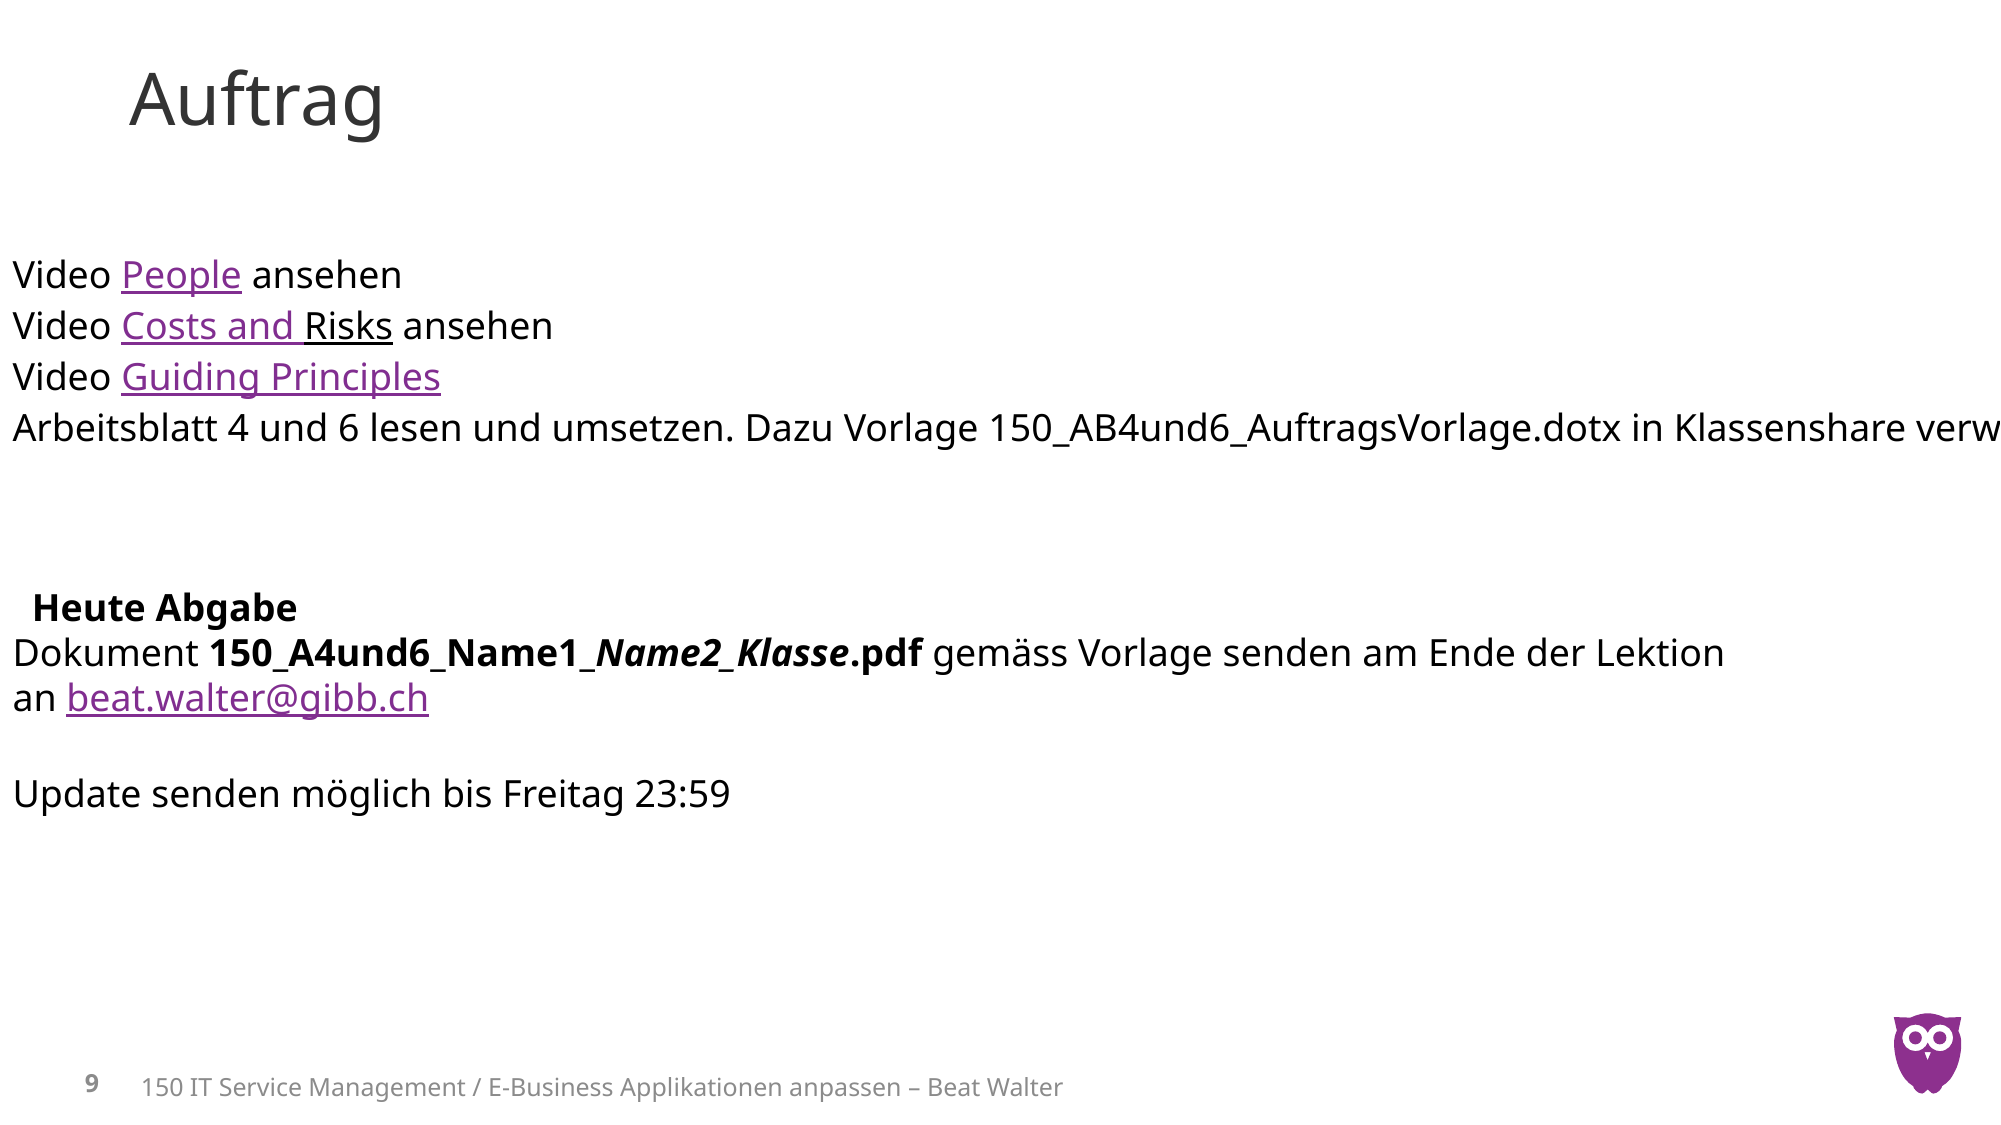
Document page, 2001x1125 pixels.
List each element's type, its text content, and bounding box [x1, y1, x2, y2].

title Auftrag [114, 54, 1886, 149]
text_box Video People ansehen Video Costs and Risks ansehen Video Guiding Principles Arbeitsblatt 4 und 6 lesen und umsetzen. Dazu Vorlage 150_AB4und6_AuftragsVorlage.dotx in Klassenshare verwenden. Heute Abgabe Dokument 150_A4und6_Name1_Name2_Klasse.pdf gemäss Vorlage senden am Ende der Lektion an beat.walter@gibb.ch Update senden möglich bis Freitag 23:59 [0, 243, 2000, 823]
slide_number 9 [24, 1058, 115, 1125]
footer 150 IT Service Management / E-Business Applikationen anpassen – Beat Walter [125, 1058, 1461, 1125]
